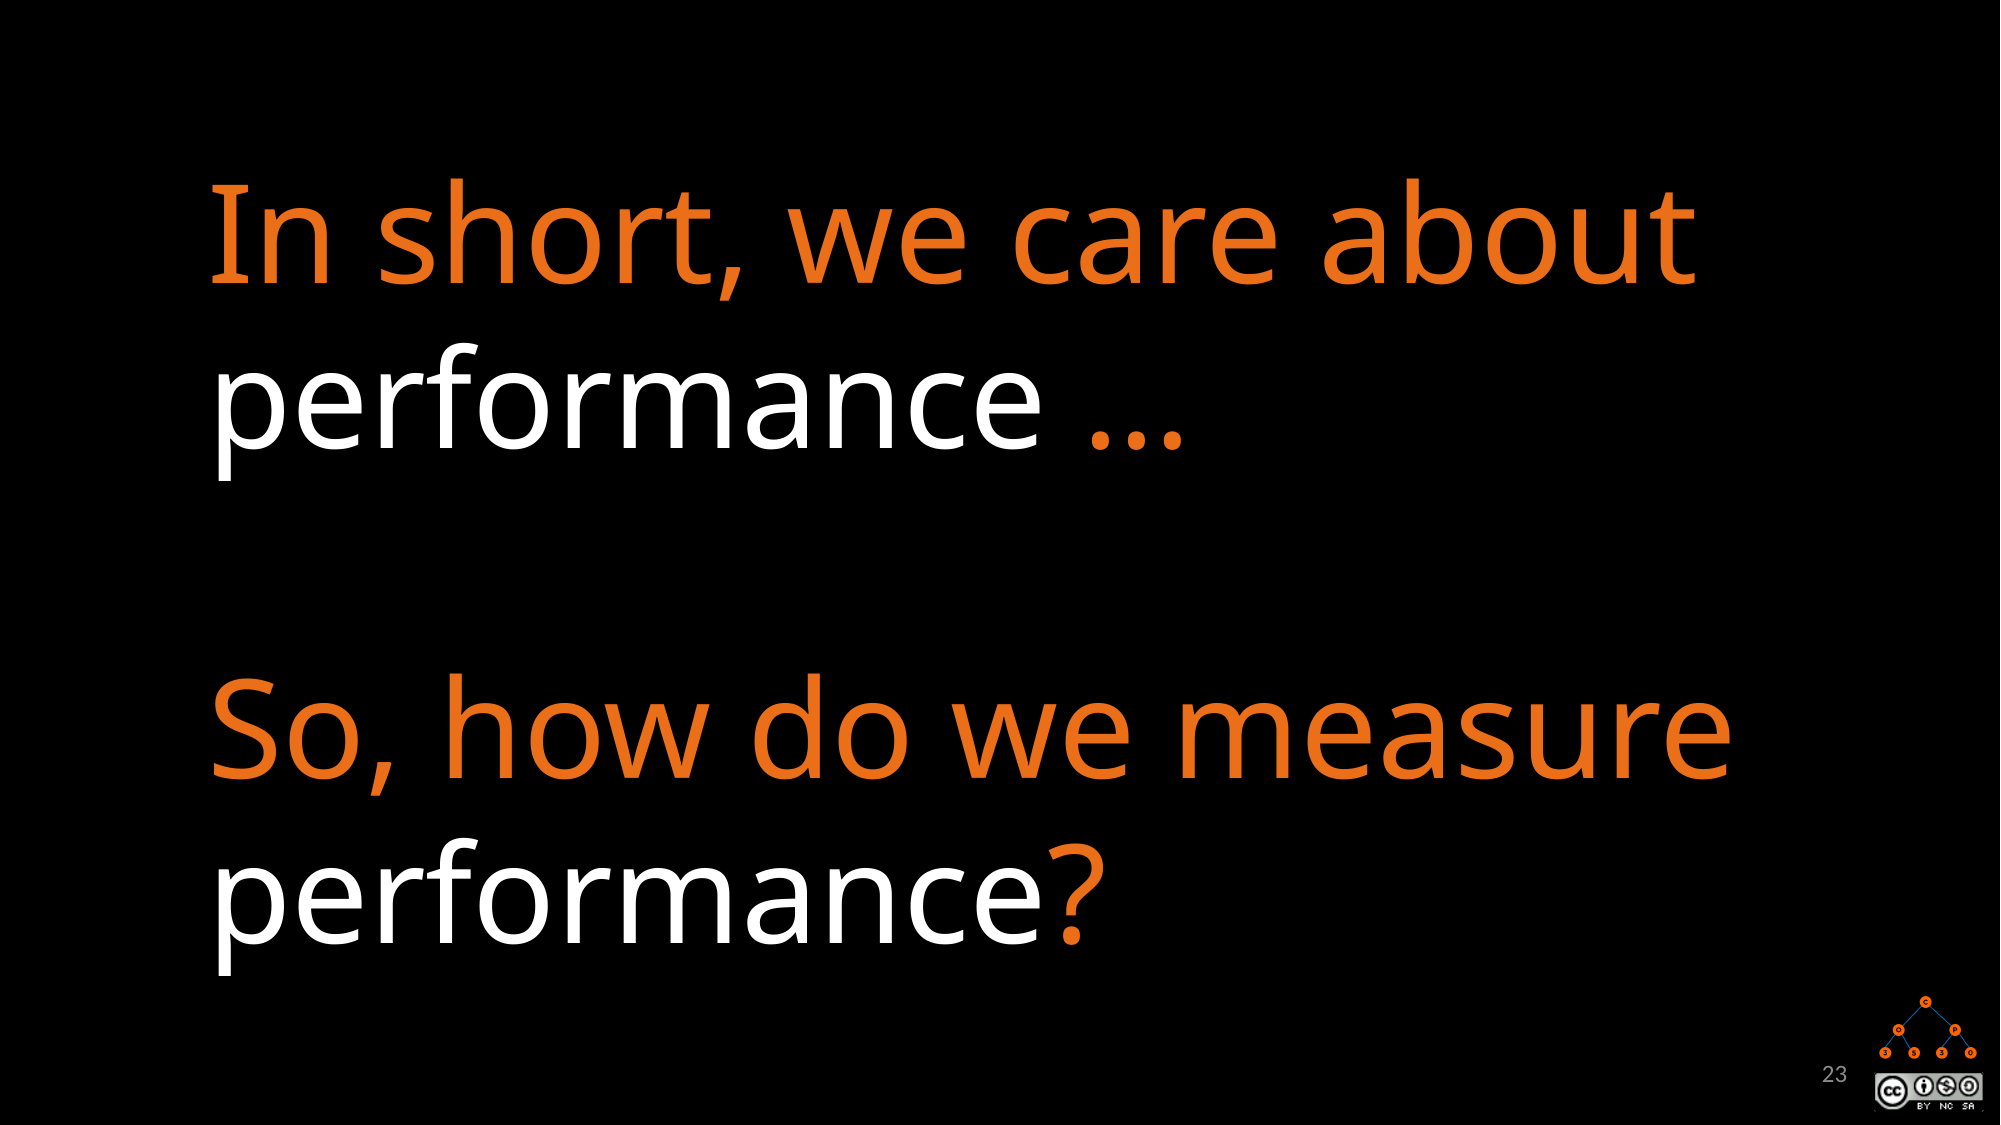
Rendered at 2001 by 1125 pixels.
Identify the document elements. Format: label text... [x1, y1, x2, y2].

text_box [1859, 988, 1998, 1112]
slide_number 23 [1412, 1042, 1859, 1103]
text_box In short, we care about performance … So, how do we measure performance? [192, 138, 1840, 978]
